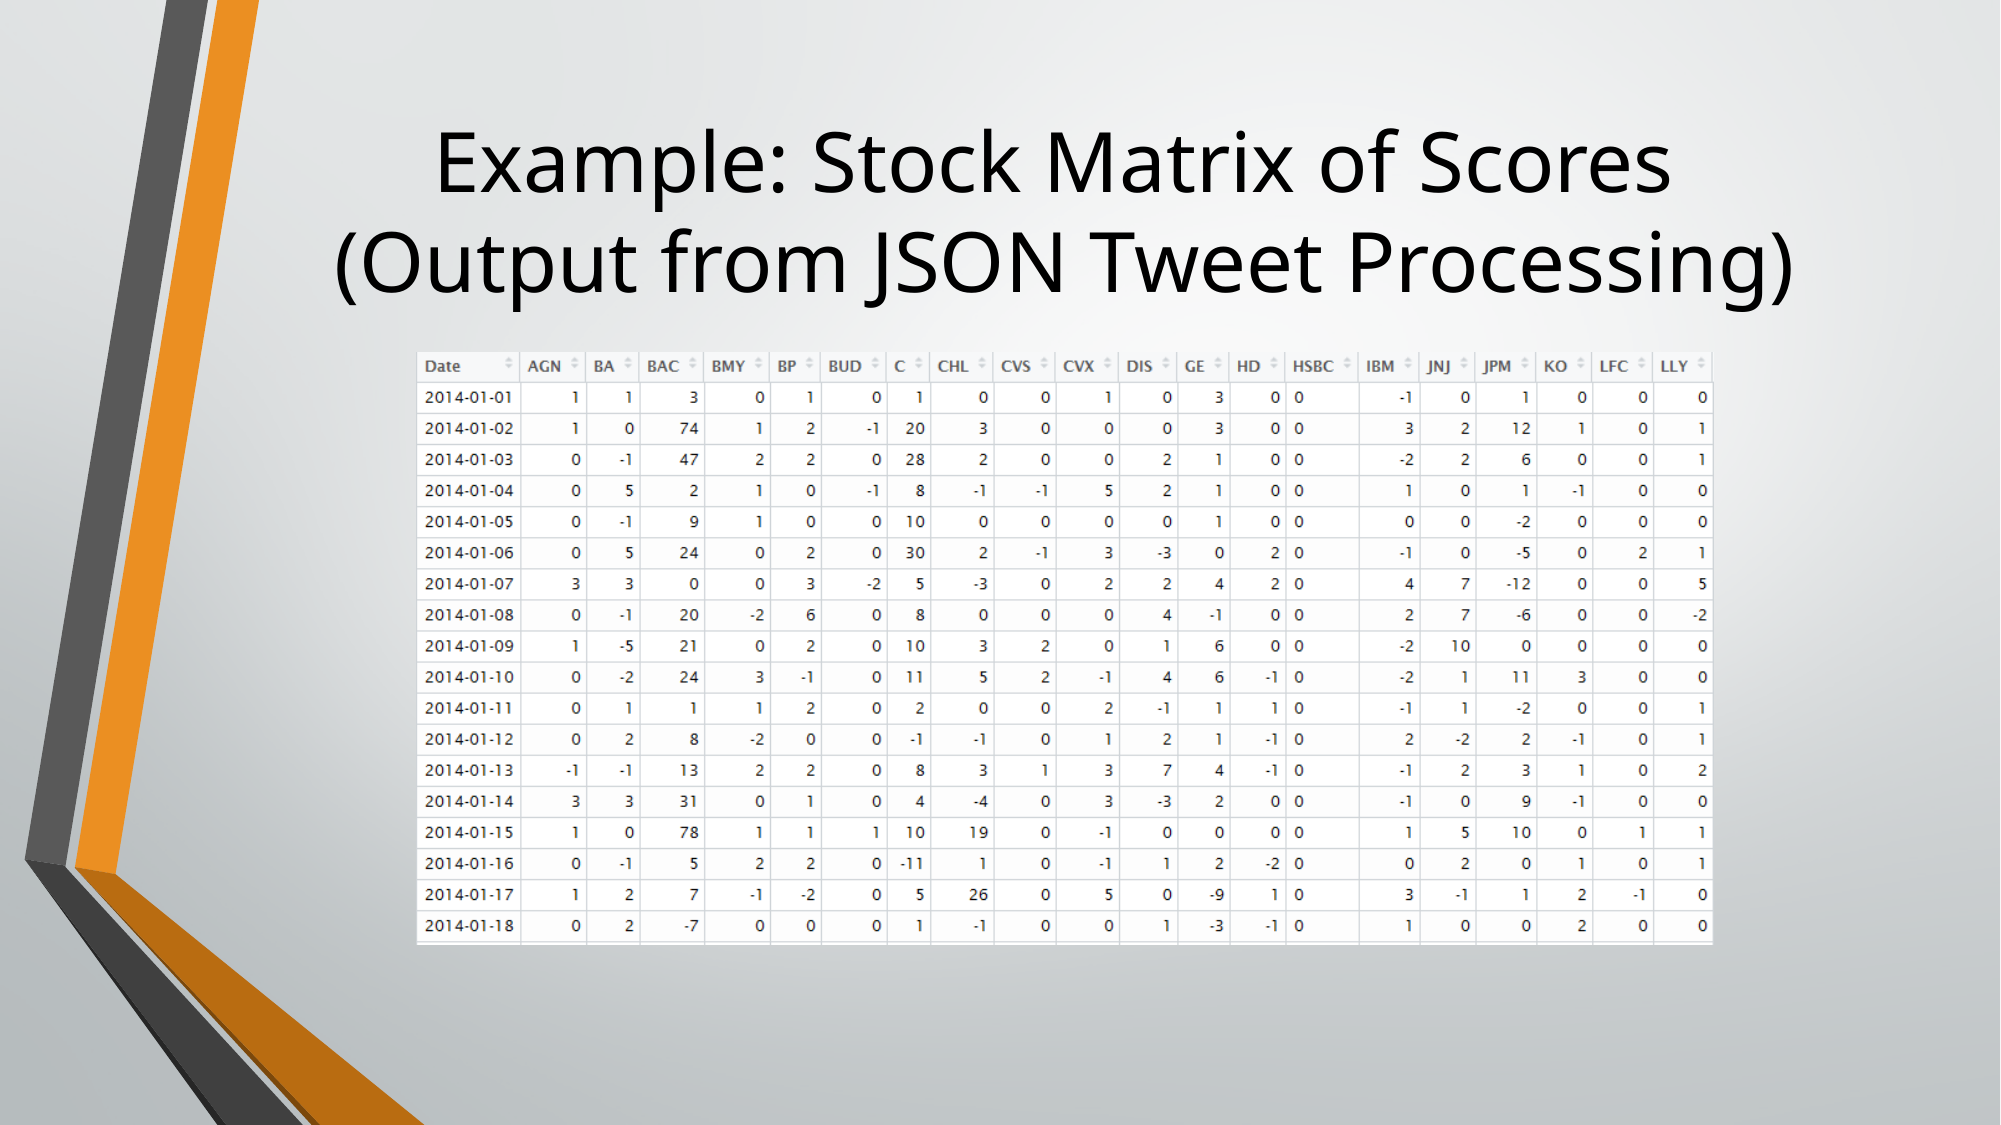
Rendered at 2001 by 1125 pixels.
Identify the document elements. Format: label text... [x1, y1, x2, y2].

picture [416, 352, 1715, 946]
title Example: Stock Matrix of Scores (Output from JSON Tweet Processing) [243, 65, 1887, 353]
